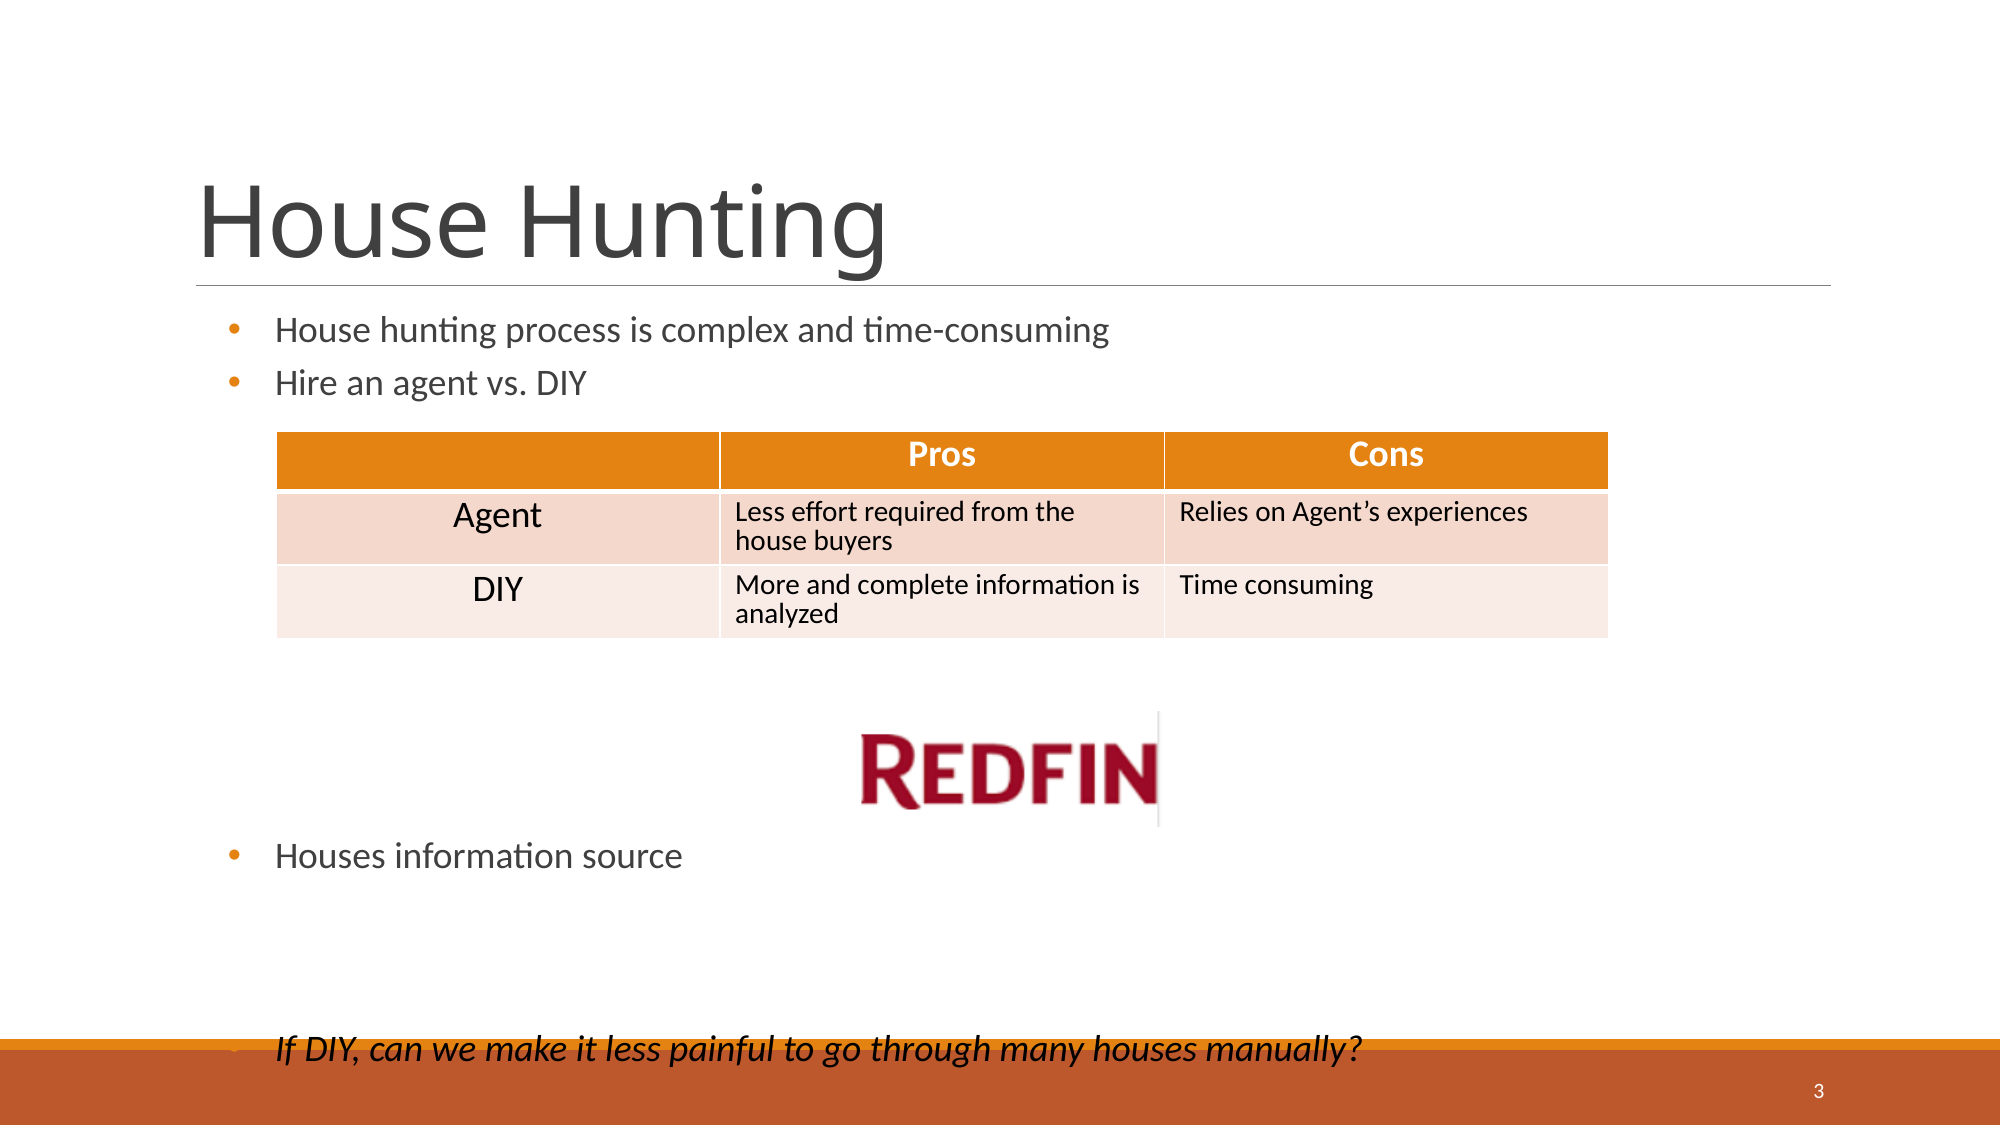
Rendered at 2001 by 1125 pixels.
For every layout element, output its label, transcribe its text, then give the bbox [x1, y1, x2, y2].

table_cell Time consuming [1165, 566, 1608, 638]
table_header Cons [1165, 432, 1608, 489]
table_cell More and complete information is analyzed [721, 566, 1164, 638]
list House hunting process is complex and time-consuming Hire an agent vs. DIY Houses information source If DIY, can we make it less painful to go through many houses manually? [180, 302, 1830, 963]
table_header Pros [721, 432, 1164, 489]
slide_number 3 [1624, 1059, 1840, 1120]
table_cell Less effort required from the house buyers [721, 494, 1164, 564]
table_header [277, 432, 719, 489]
picture [845, 710, 1165, 828]
table_cell DIY [277, 566, 719, 638]
table_cell Relies on Agent’s experiences [1165, 494, 1608, 564]
table_cell Agent [277, 494, 719, 564]
title House Hunting [180, 47, 1830, 285]
